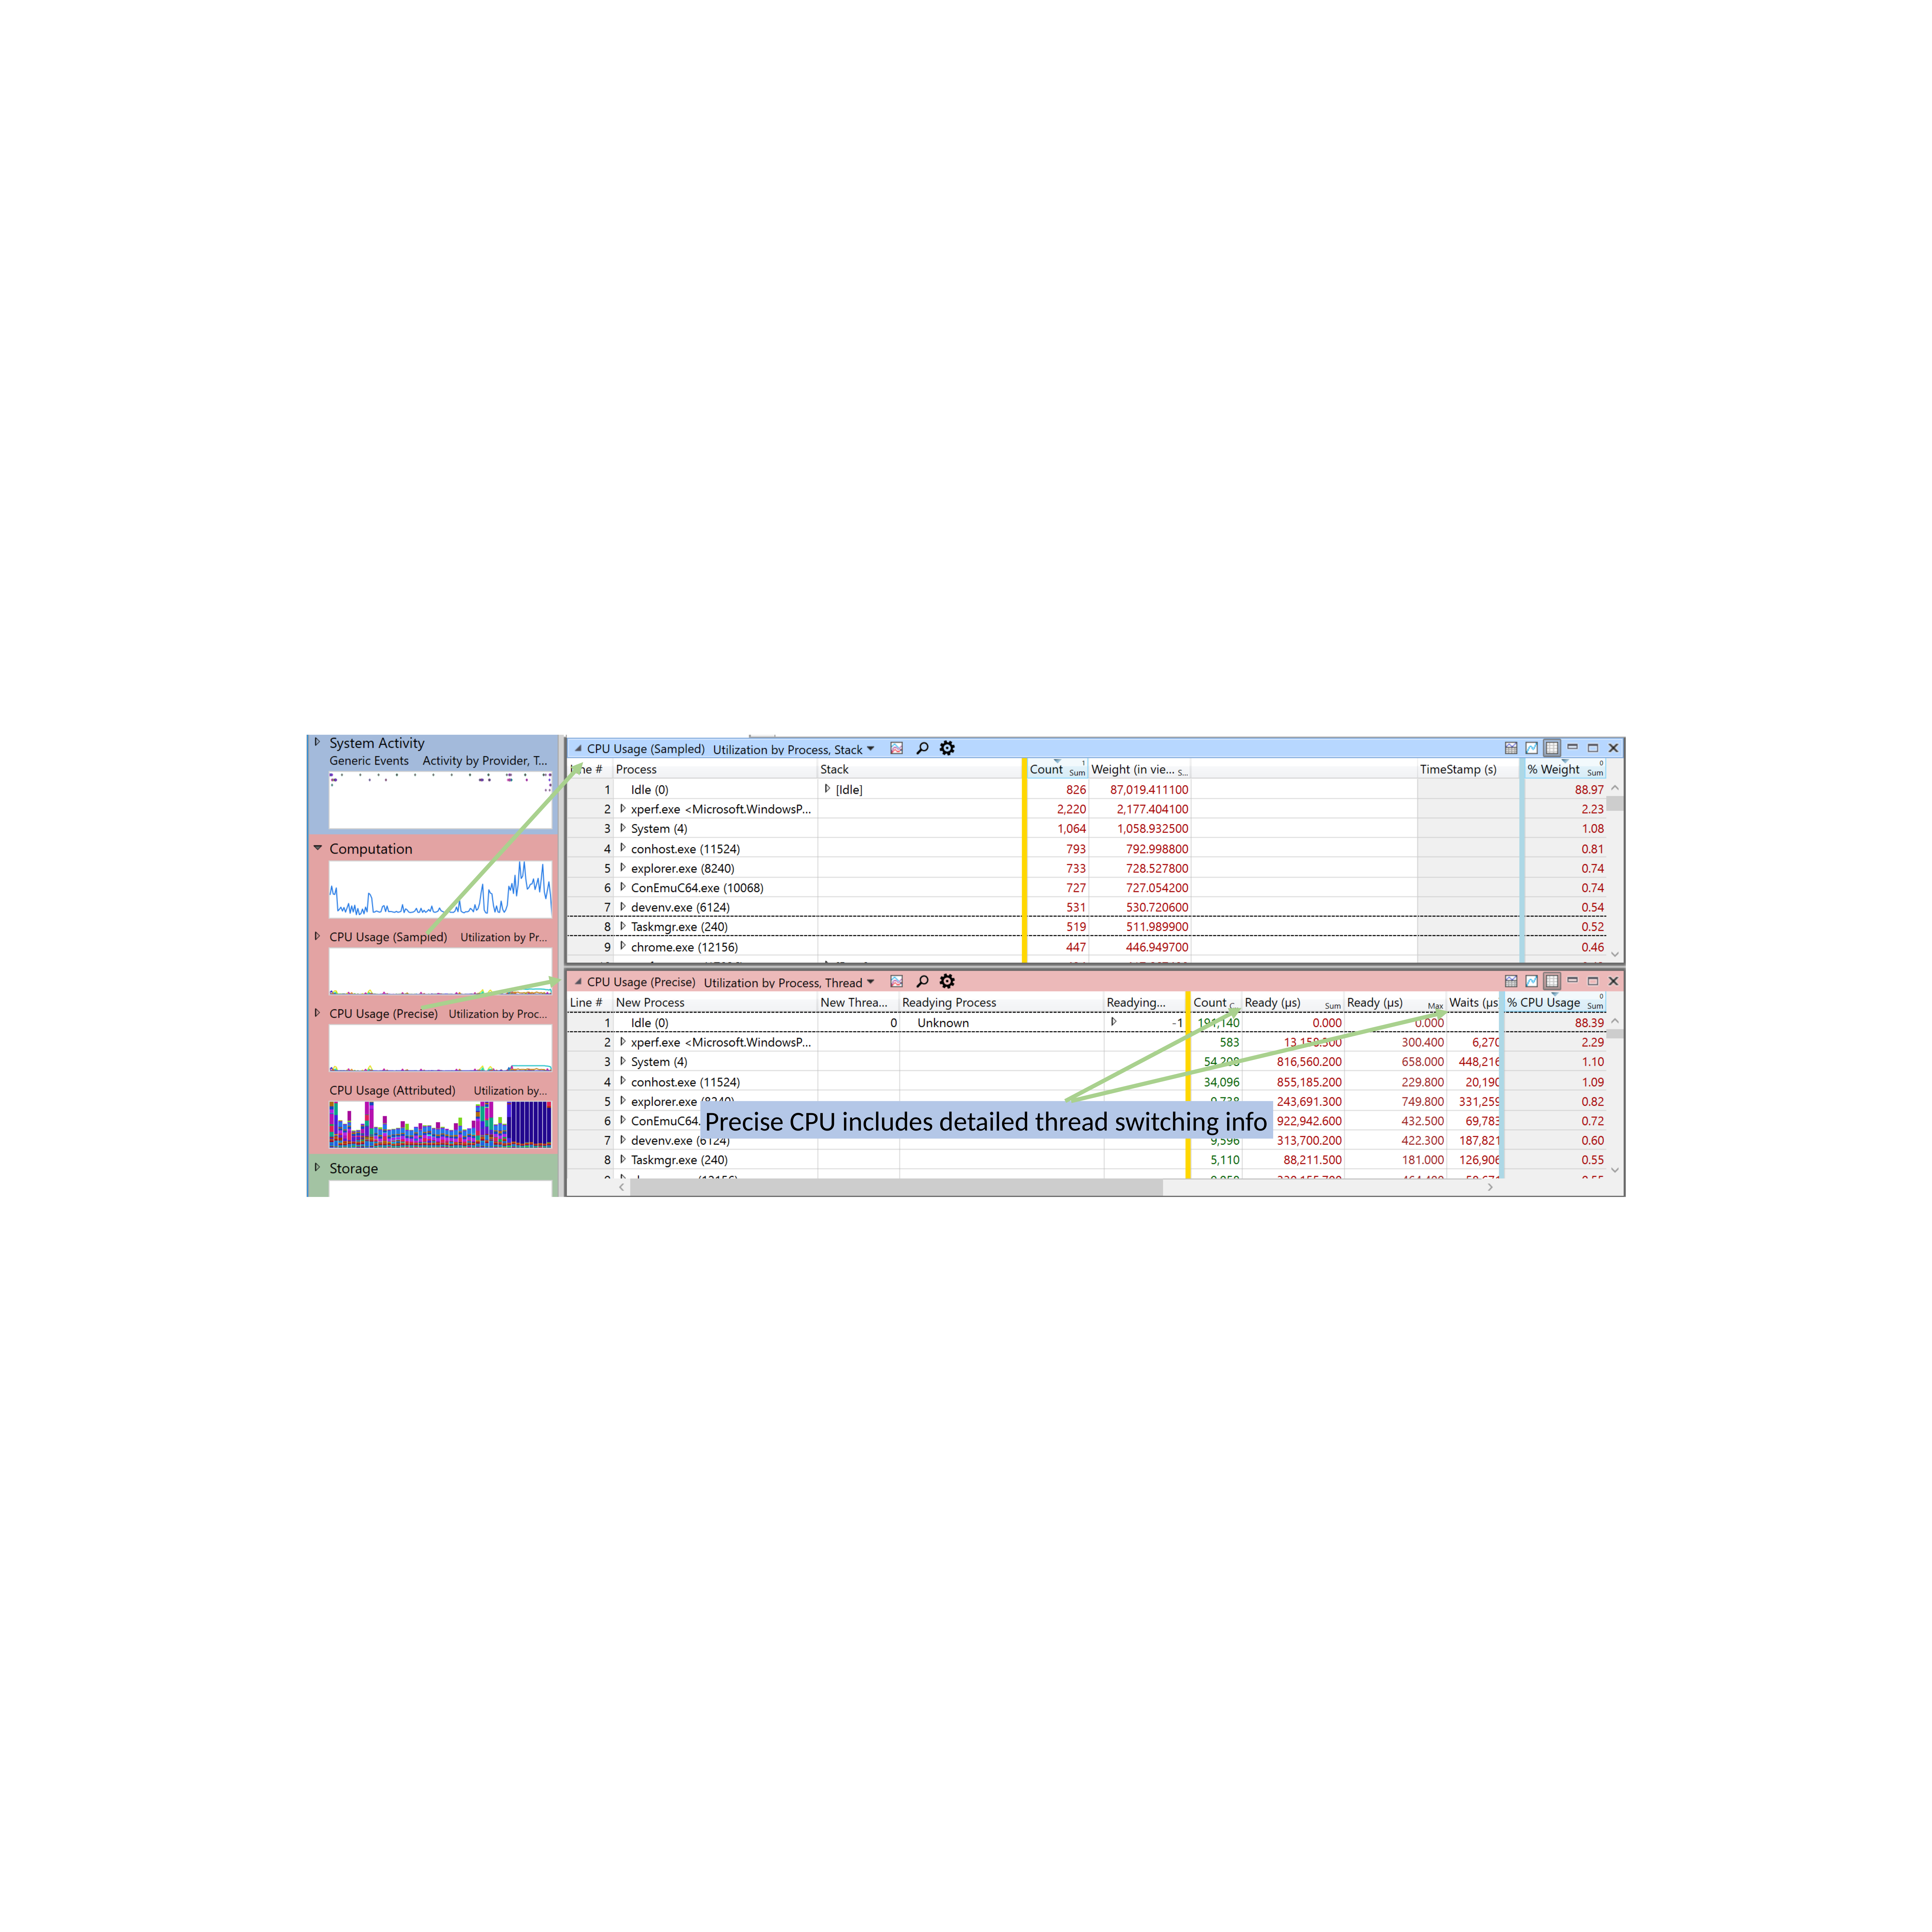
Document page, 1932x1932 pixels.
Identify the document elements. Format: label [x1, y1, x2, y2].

text_box [421, 979, 562, 1008]
picture [306, 735, 1626, 1197]
text_box [427, 762, 583, 934]
text_box [1071, 1011, 1449, 1101]
text_box [1065, 1008, 1242, 1101]
